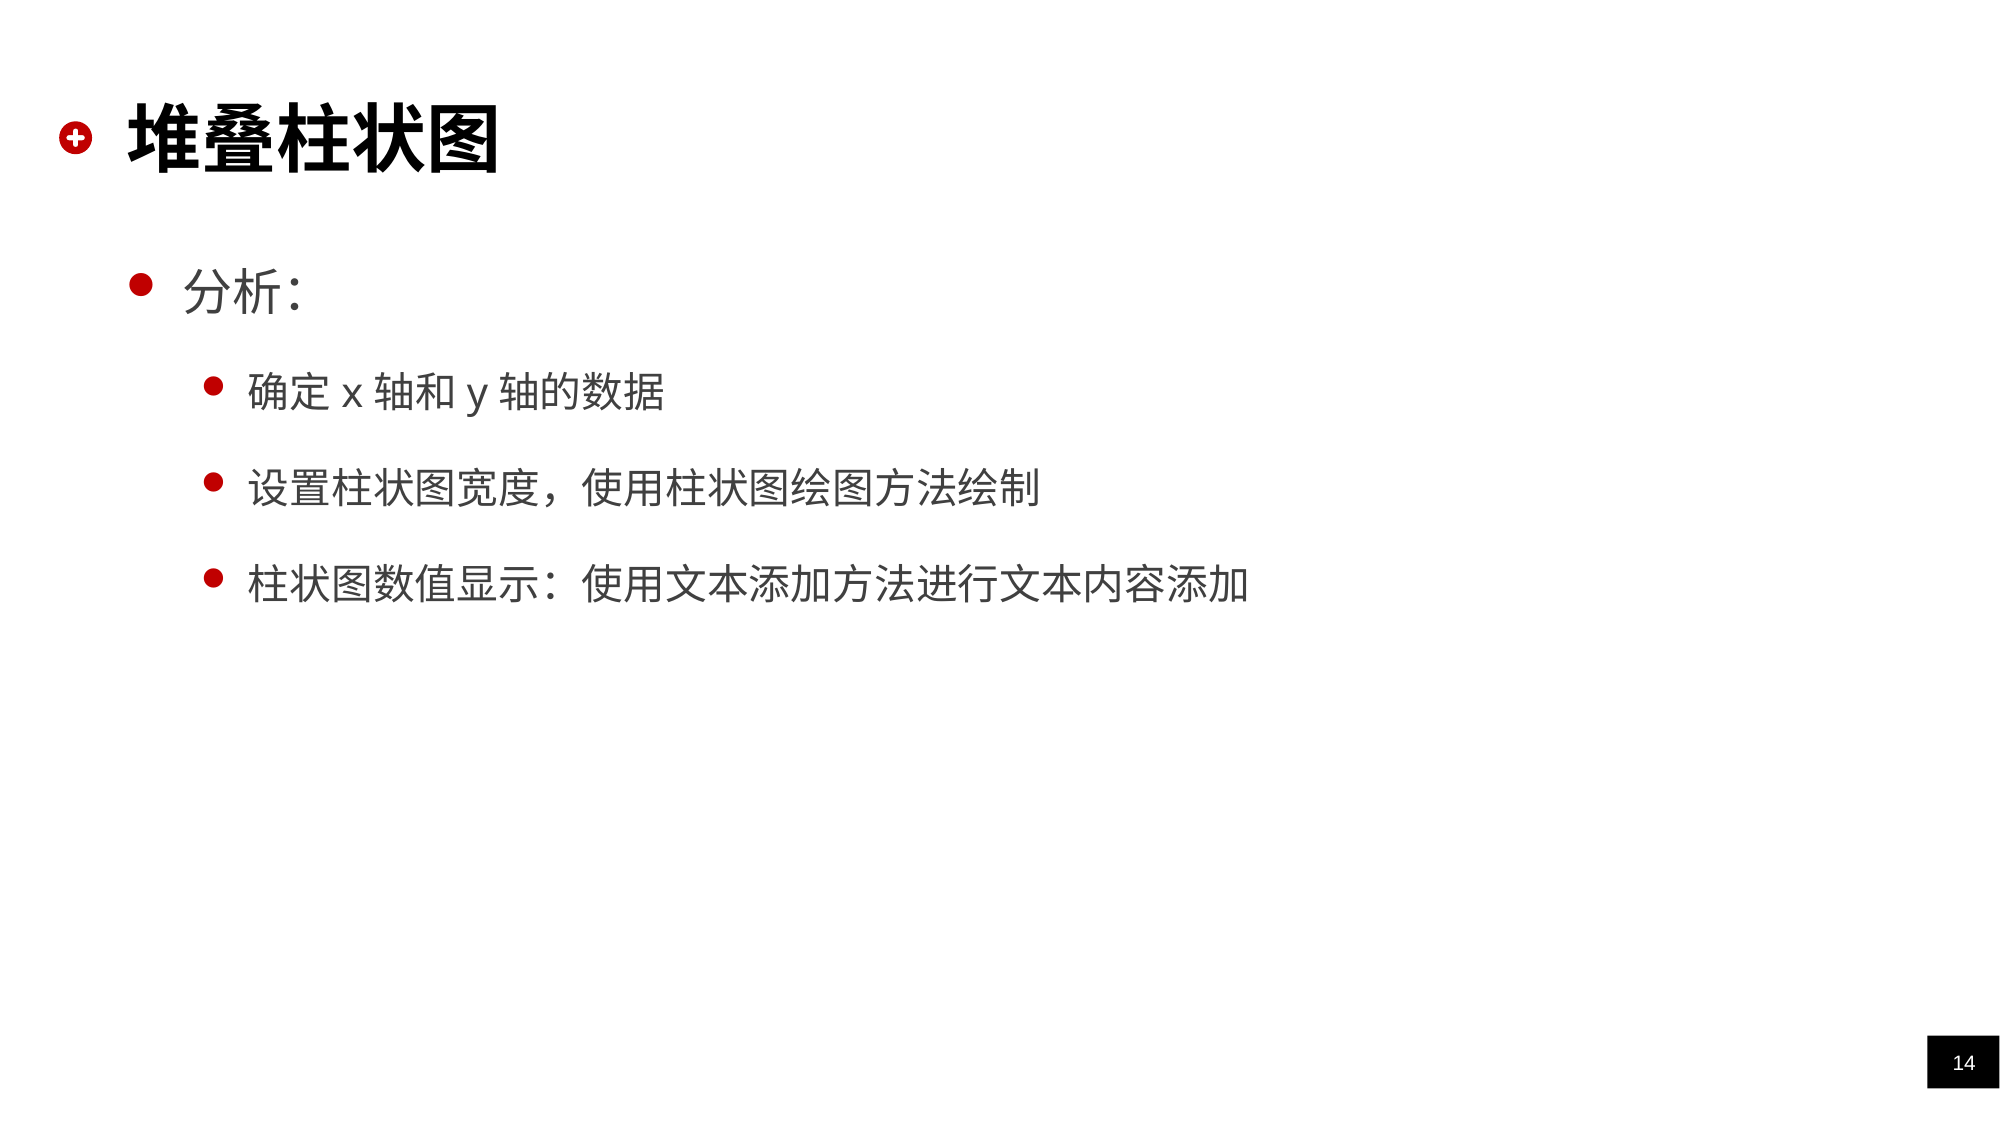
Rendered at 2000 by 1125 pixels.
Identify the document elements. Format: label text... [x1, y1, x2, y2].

list 分析： 确定x轴和y轴的数据 设置柱状图宽度，使用柱状图绘图方法绘制 柱状图数值显示：使用文本添加方法进行文本内容添加 [111, 222, 1899, 1037]
title 堆叠柱状图 [111, 83, 1899, 192]
